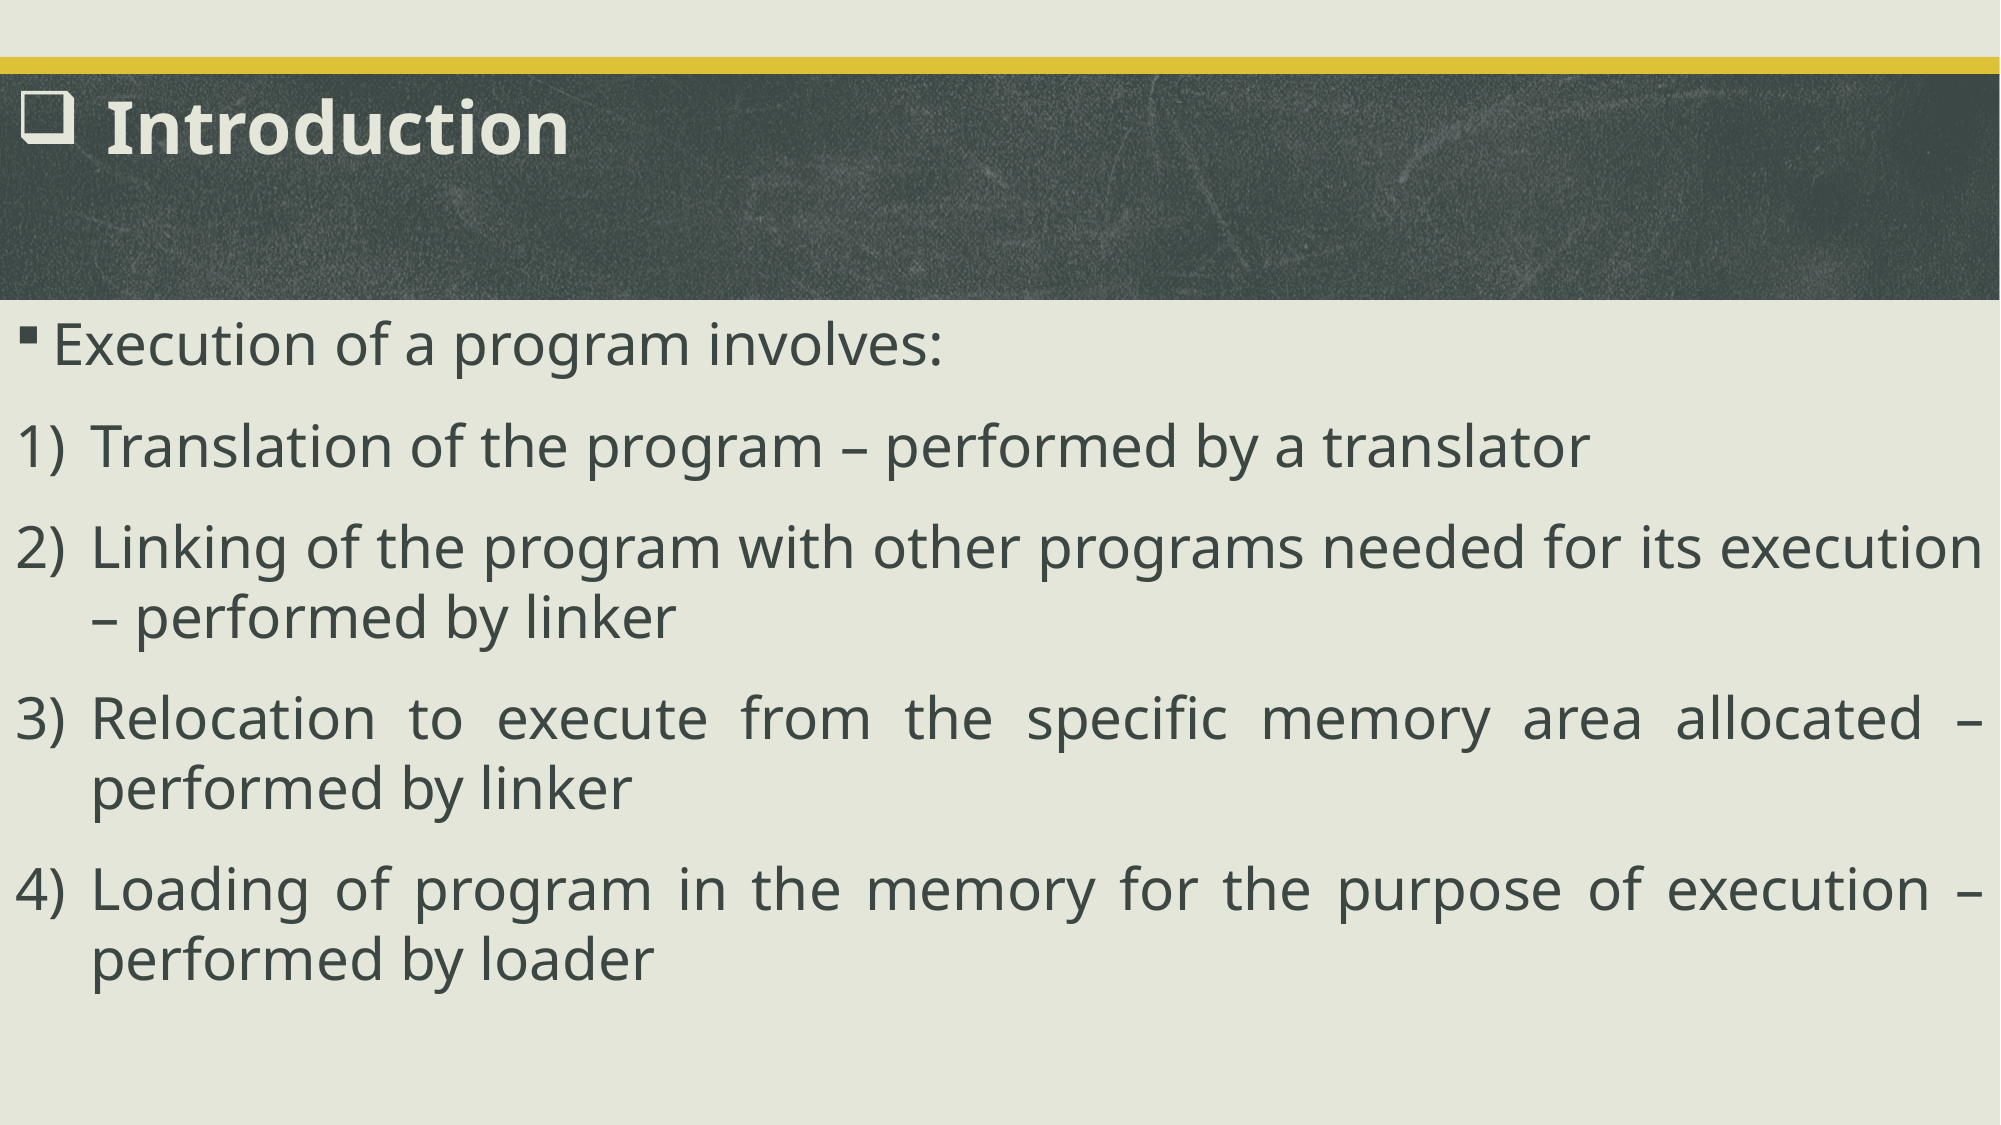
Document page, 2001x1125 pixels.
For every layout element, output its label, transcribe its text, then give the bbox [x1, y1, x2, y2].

list Execution of a program involves: Translation of the program – performed by a translator Linking of the program with other programs needed for its execution – performed by linker Relocation to execute from the specific memory area allocated – performed by linker Loading of program in the memory for the purpose of execution – performed by loader [0, 299, 2000, 1125]
title Introduction [0, 80, 1580, 245]
picture [0, 74, 2000, 299]
